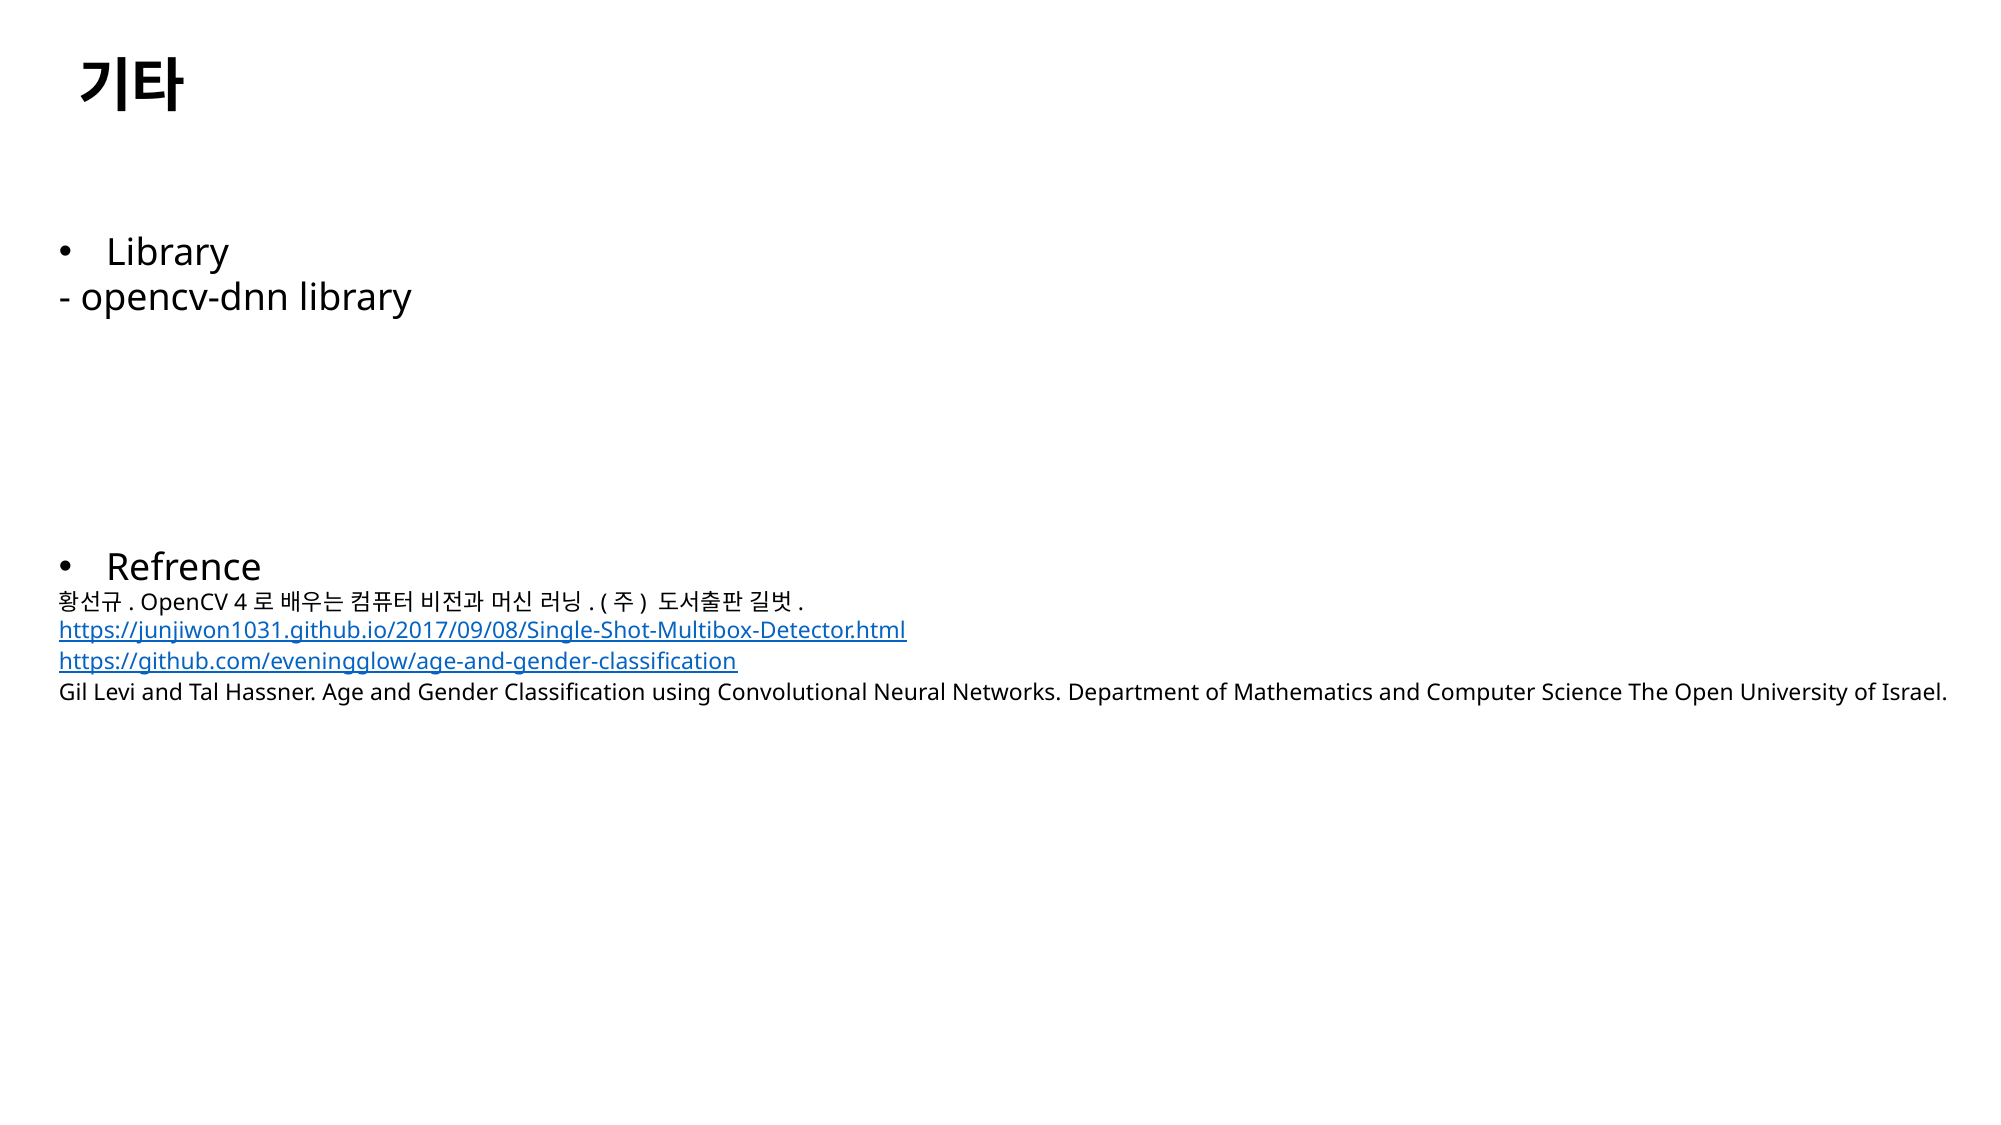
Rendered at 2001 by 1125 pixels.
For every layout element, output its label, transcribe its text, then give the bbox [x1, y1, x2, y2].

text_box 기타 [63, 40, 201, 126]
text_box Library - opencv-dnn library Refrence 황선규. OpenCV 4로 배우는 컴퓨터 비전과 머신 러닝. (주) 도서출판 길벗. https://junjiwon1031.github.io/2017/09/08/Single-Shot-Multibox-Detector.html https://github.com/eveningglow/age-and-gender-classification Gil Levi and Tal Hassner. Age and Gender Classification using Convolutional Neural Networks. Department of Mathematics and Computer Science The Open University of Israel. [44, 220, 1966, 758]
